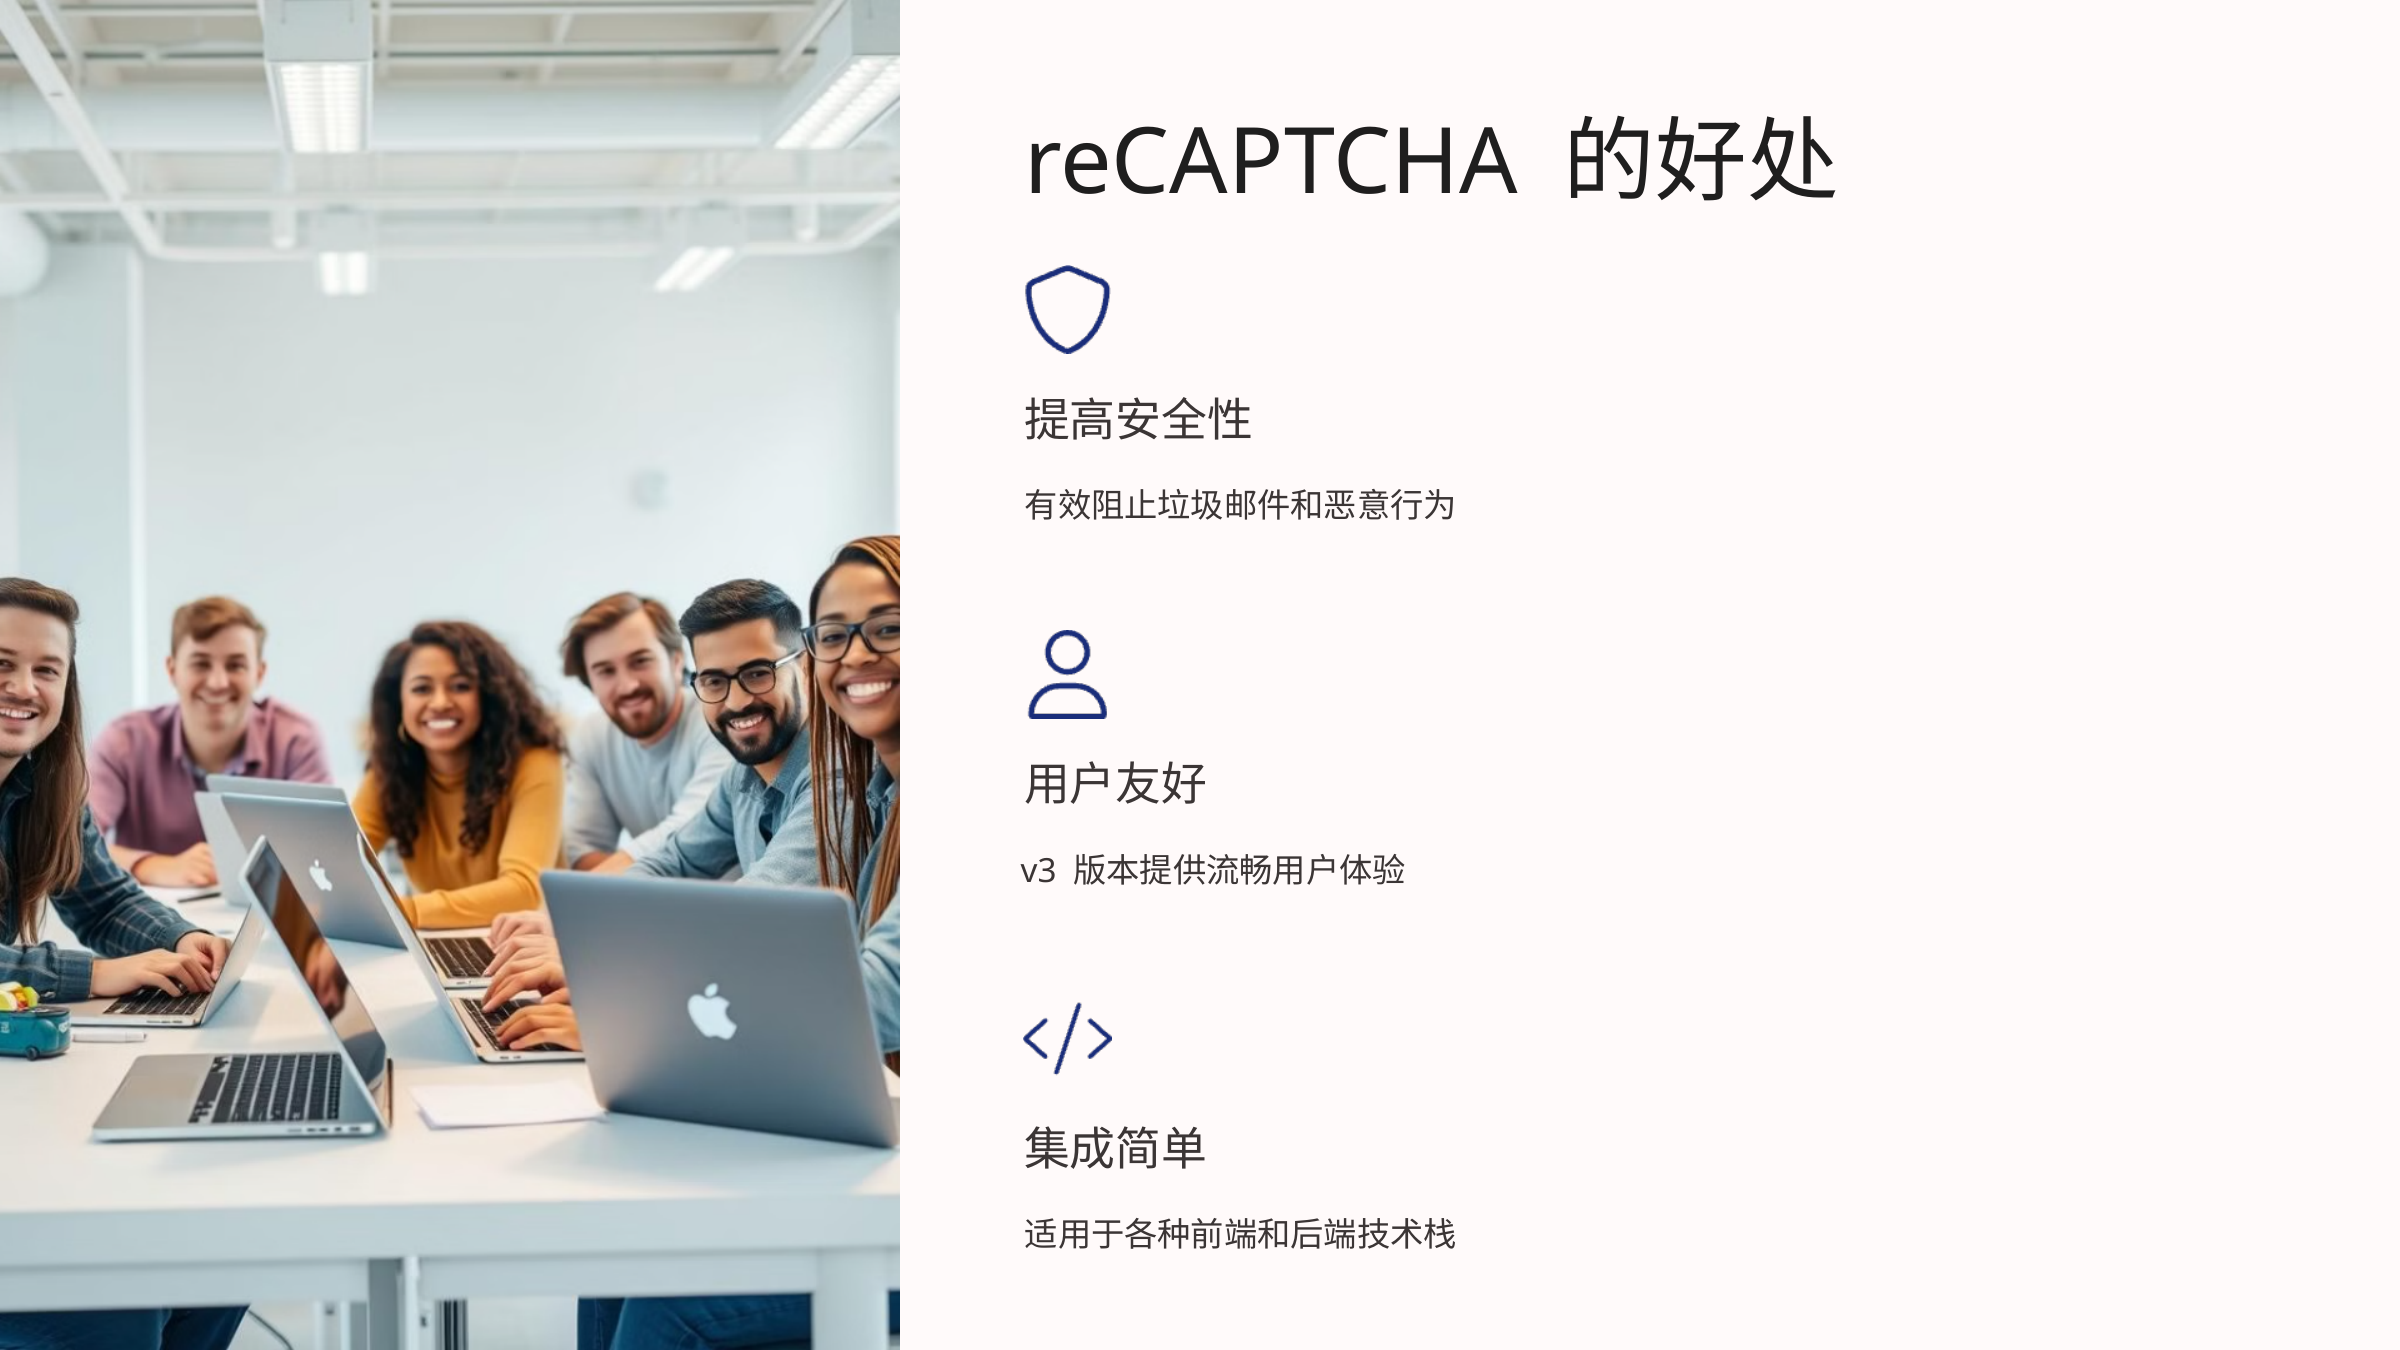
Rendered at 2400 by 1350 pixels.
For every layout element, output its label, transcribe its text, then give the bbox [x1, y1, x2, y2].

text_box 用户友好 [1024, 753, 1208, 811]
text_box v3 版本提供流畅用户体验 [1020, 832, 1406, 889]
text_box 提高安全性 [1024, 389, 1254, 446]
text_box 有效阻止垃圾邮件和恶意行为 [1024, 468, 1458, 525]
picture [1023, 994, 1112, 1084]
picture [1023, 265, 1112, 355]
text_box 适用于各种前端和后端技术栈 [1024, 1197, 1458, 1254]
picture [0, 0, 901, 1350]
text_box 集成简单 [1024, 1118, 1208, 1175]
picture [1023, 629, 1112, 719]
text_box reCAPTCHA 的好处 [1024, 96, 1840, 212]
